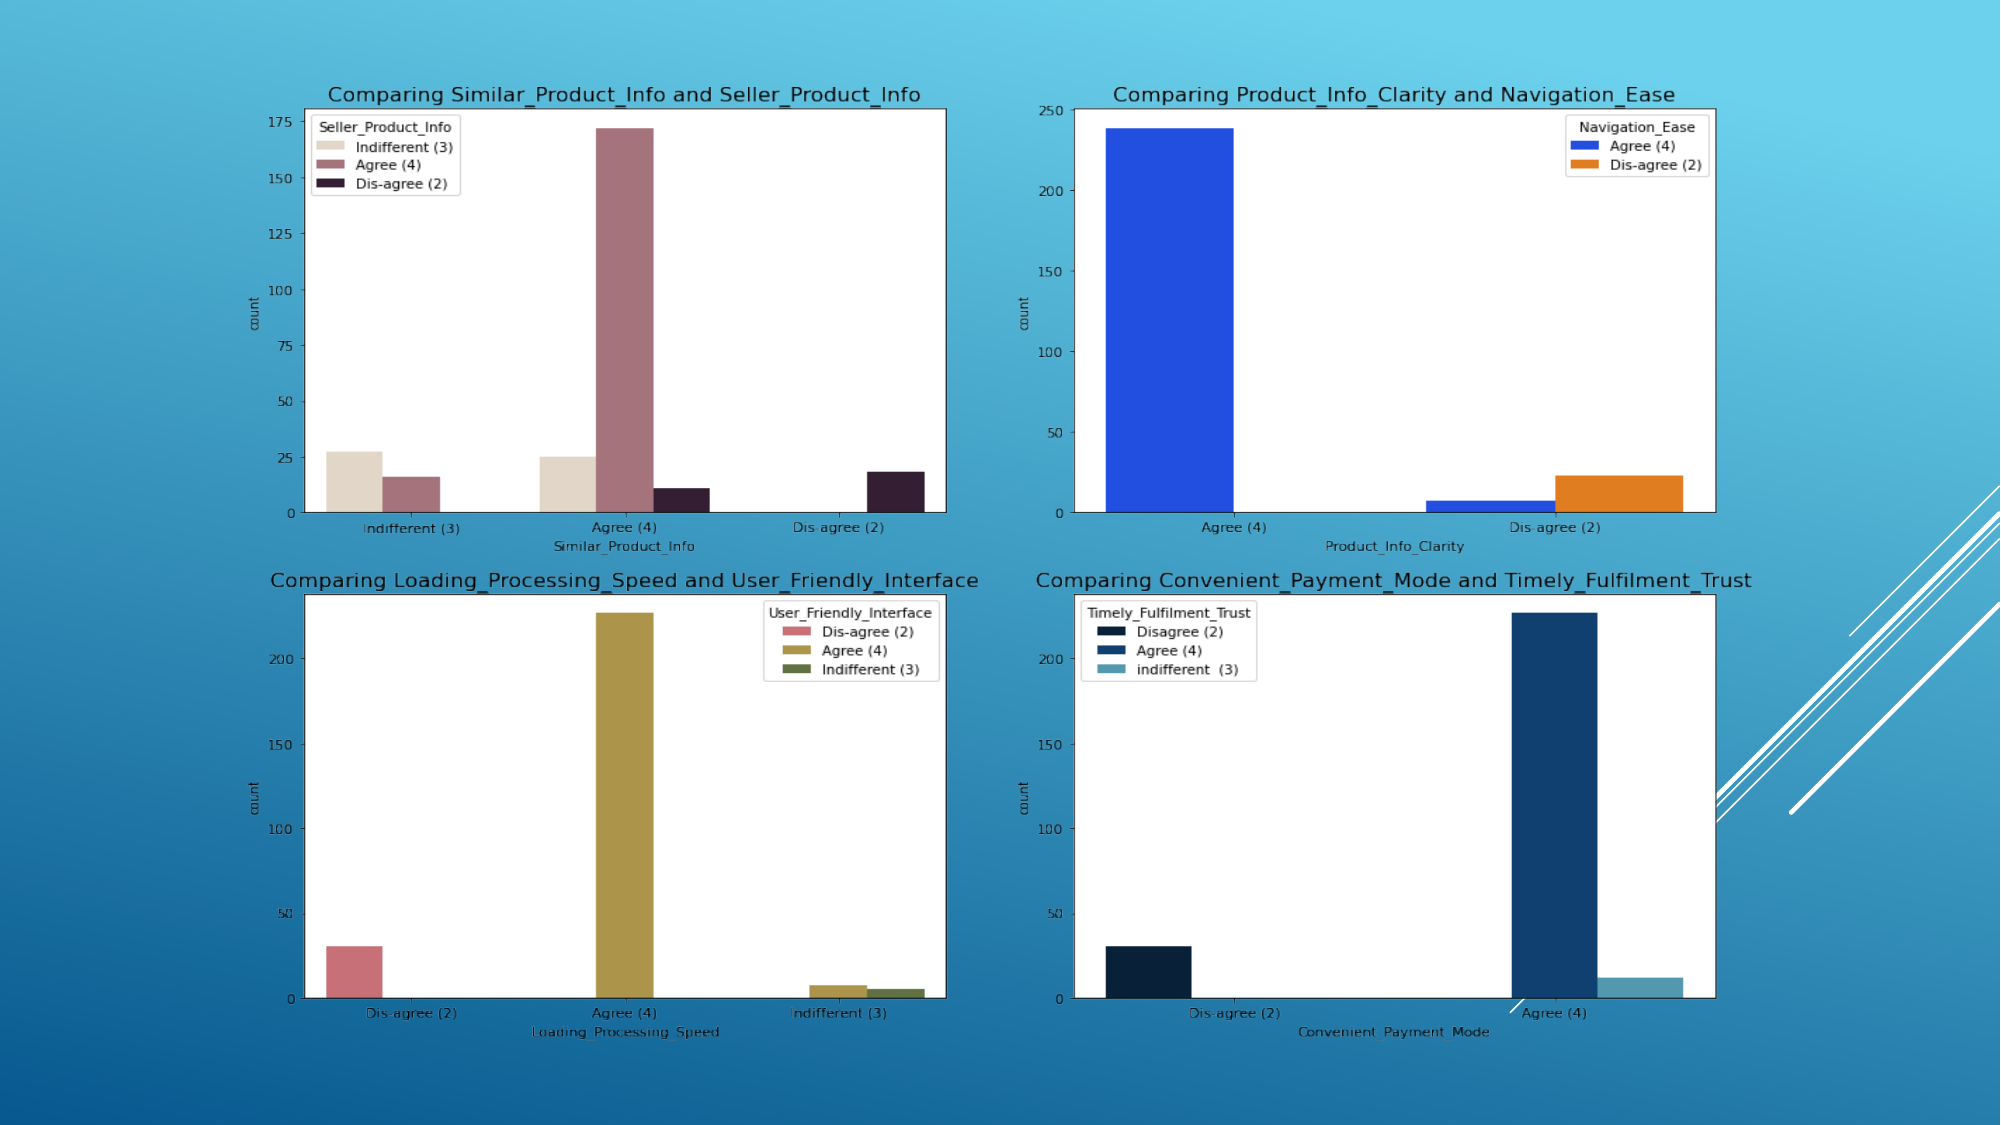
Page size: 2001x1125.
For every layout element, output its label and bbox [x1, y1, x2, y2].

picture [237, 77, 1763, 1047]
